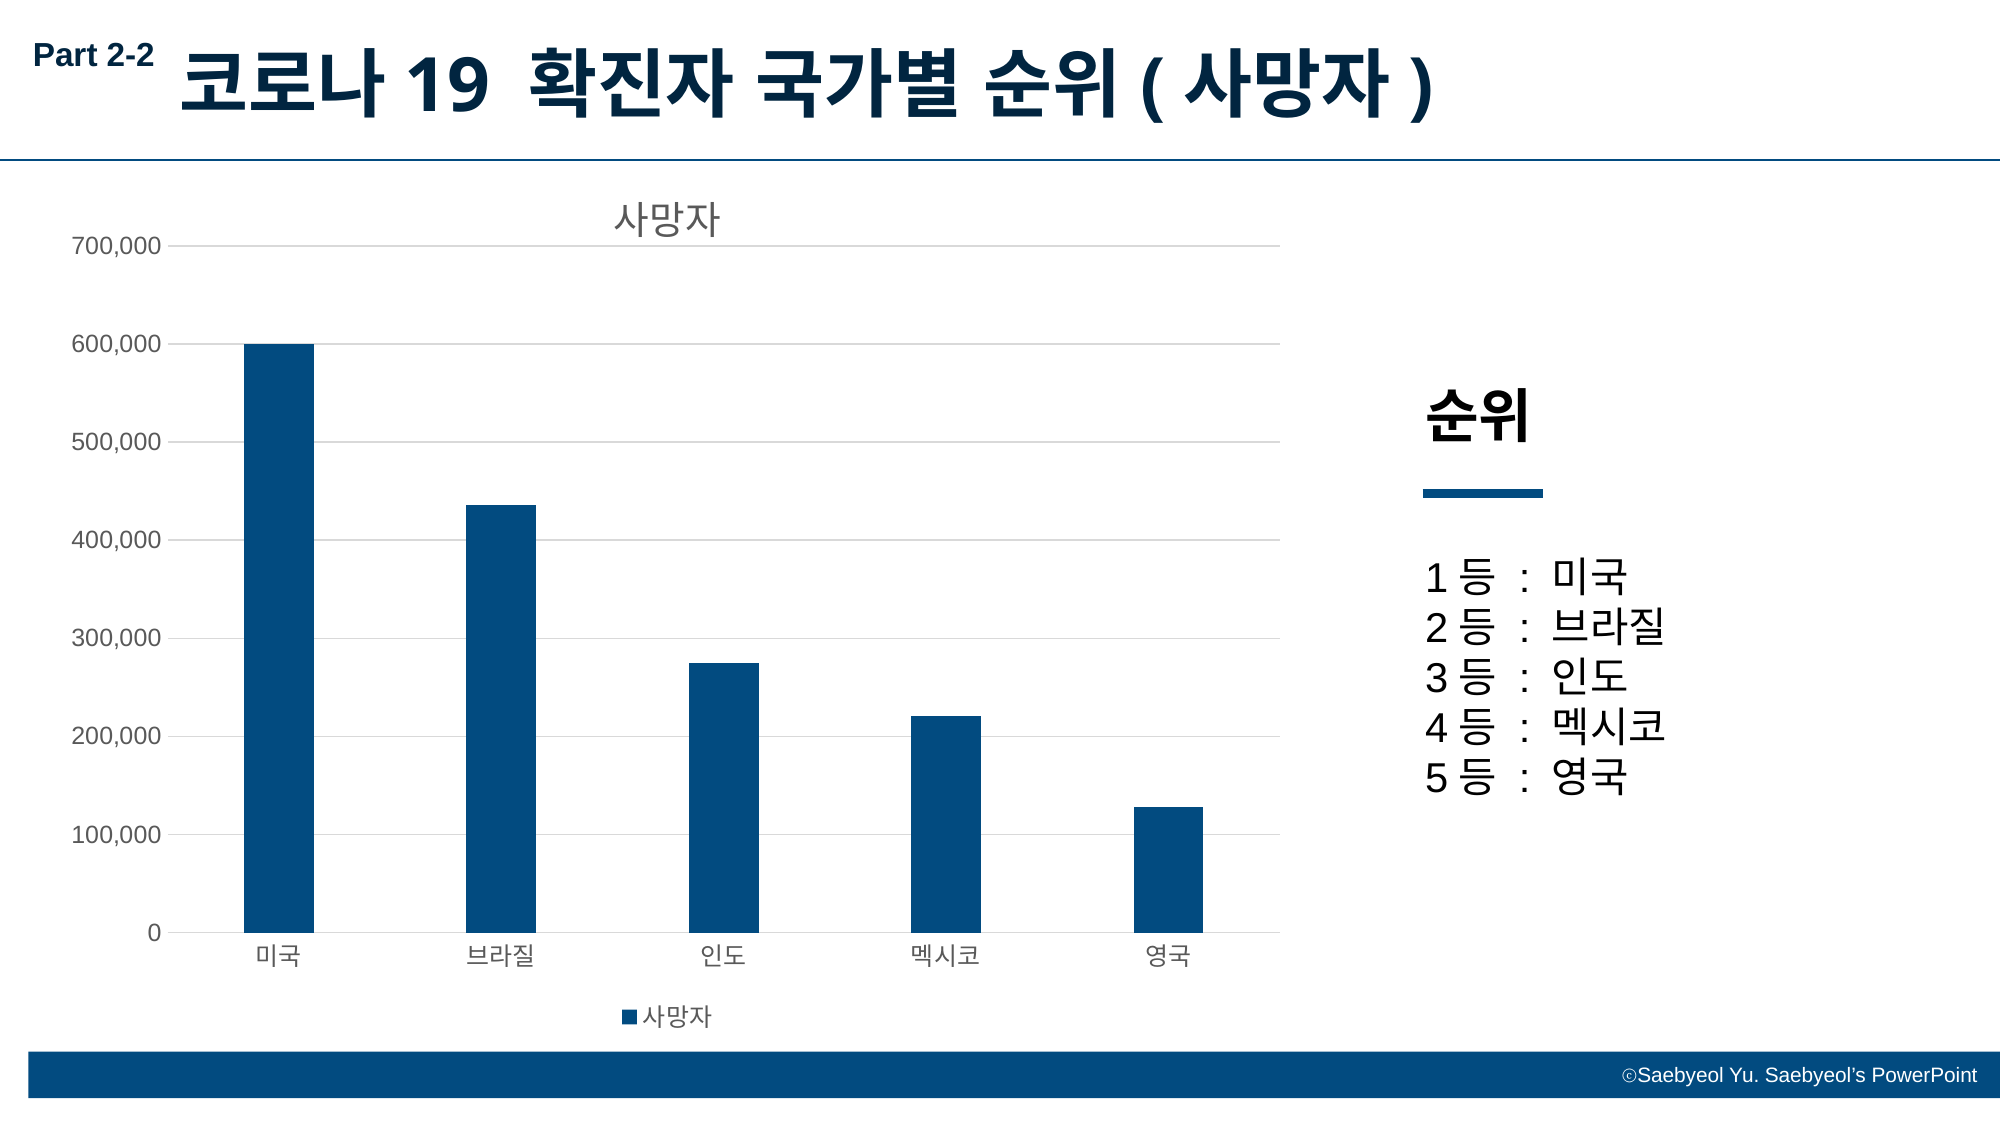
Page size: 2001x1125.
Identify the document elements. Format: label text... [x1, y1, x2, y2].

text_box 순위 [1410, 372, 2000, 457]
text_box 1등 : 미국 2등 : 브라질 3등 : 인도 4등 : 멕시코 5등 : 영국 [1410, 543, 2000, 809]
text_box Part 2-2 [18, 26, 171, 81]
chart [23, 151, 1312, 1041]
text_box 코로나19 확진자 국가별 순위(사망자) [165, 28, 1543, 134]
